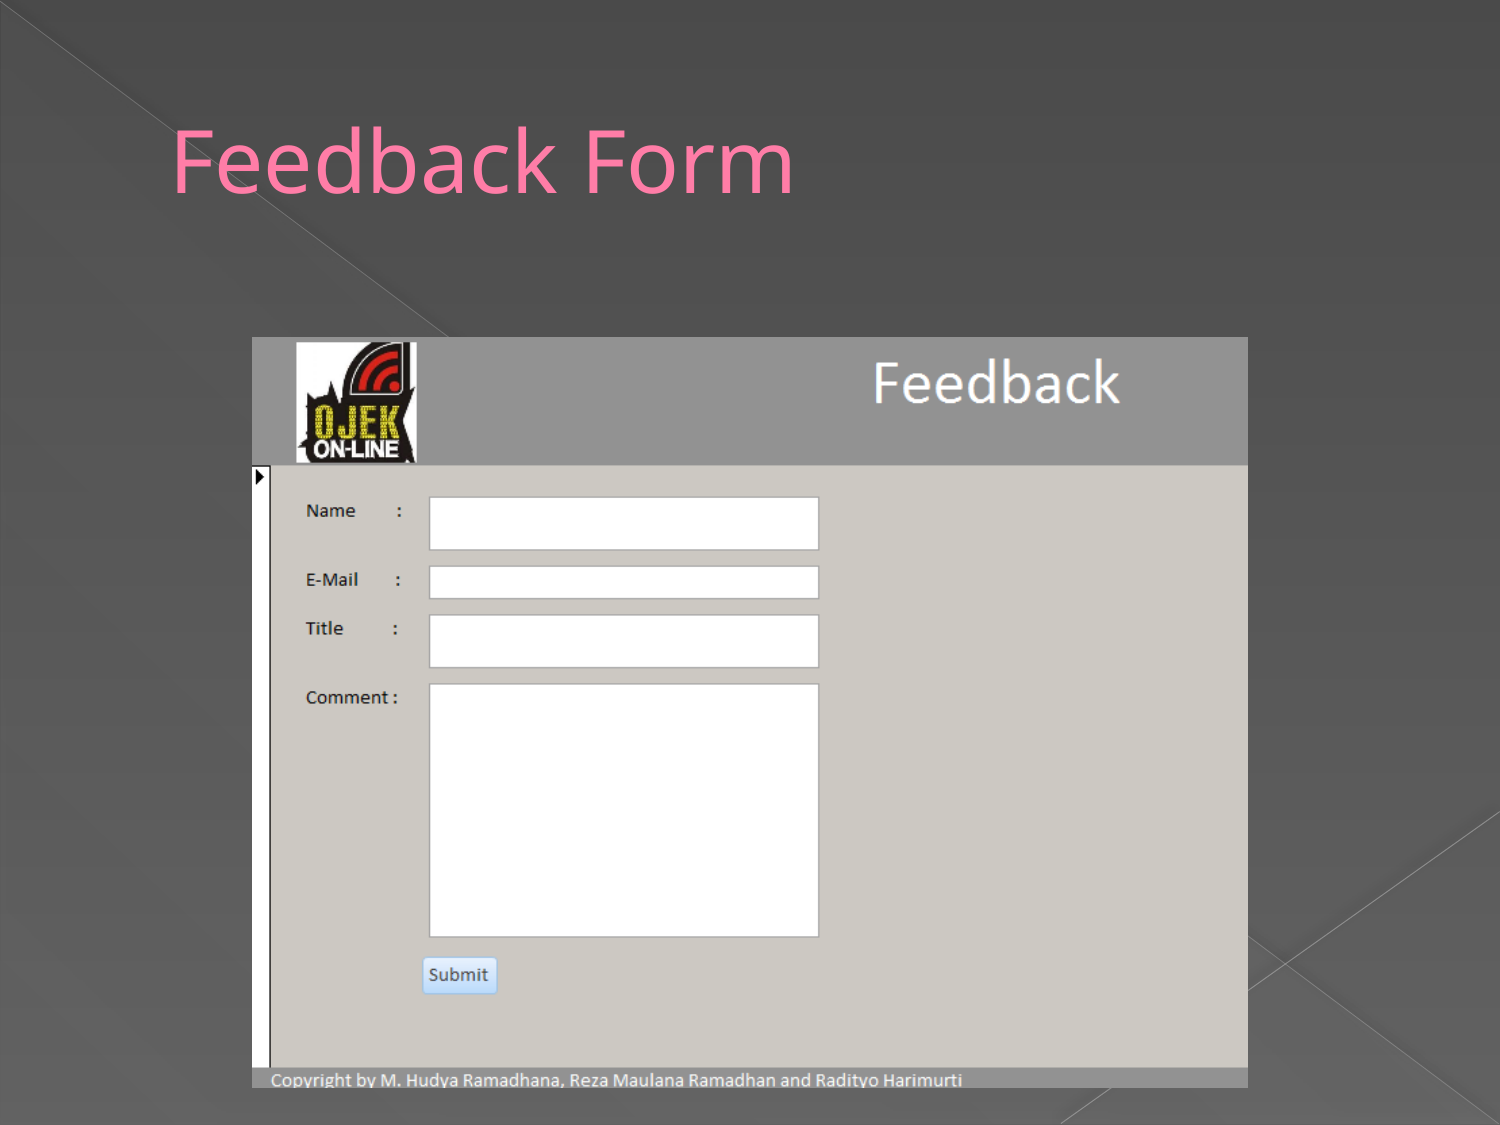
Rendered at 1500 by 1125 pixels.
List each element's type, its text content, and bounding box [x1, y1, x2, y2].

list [251, 337, 1249, 1088]
title Feedback Form [75, 43, 1425, 274]
